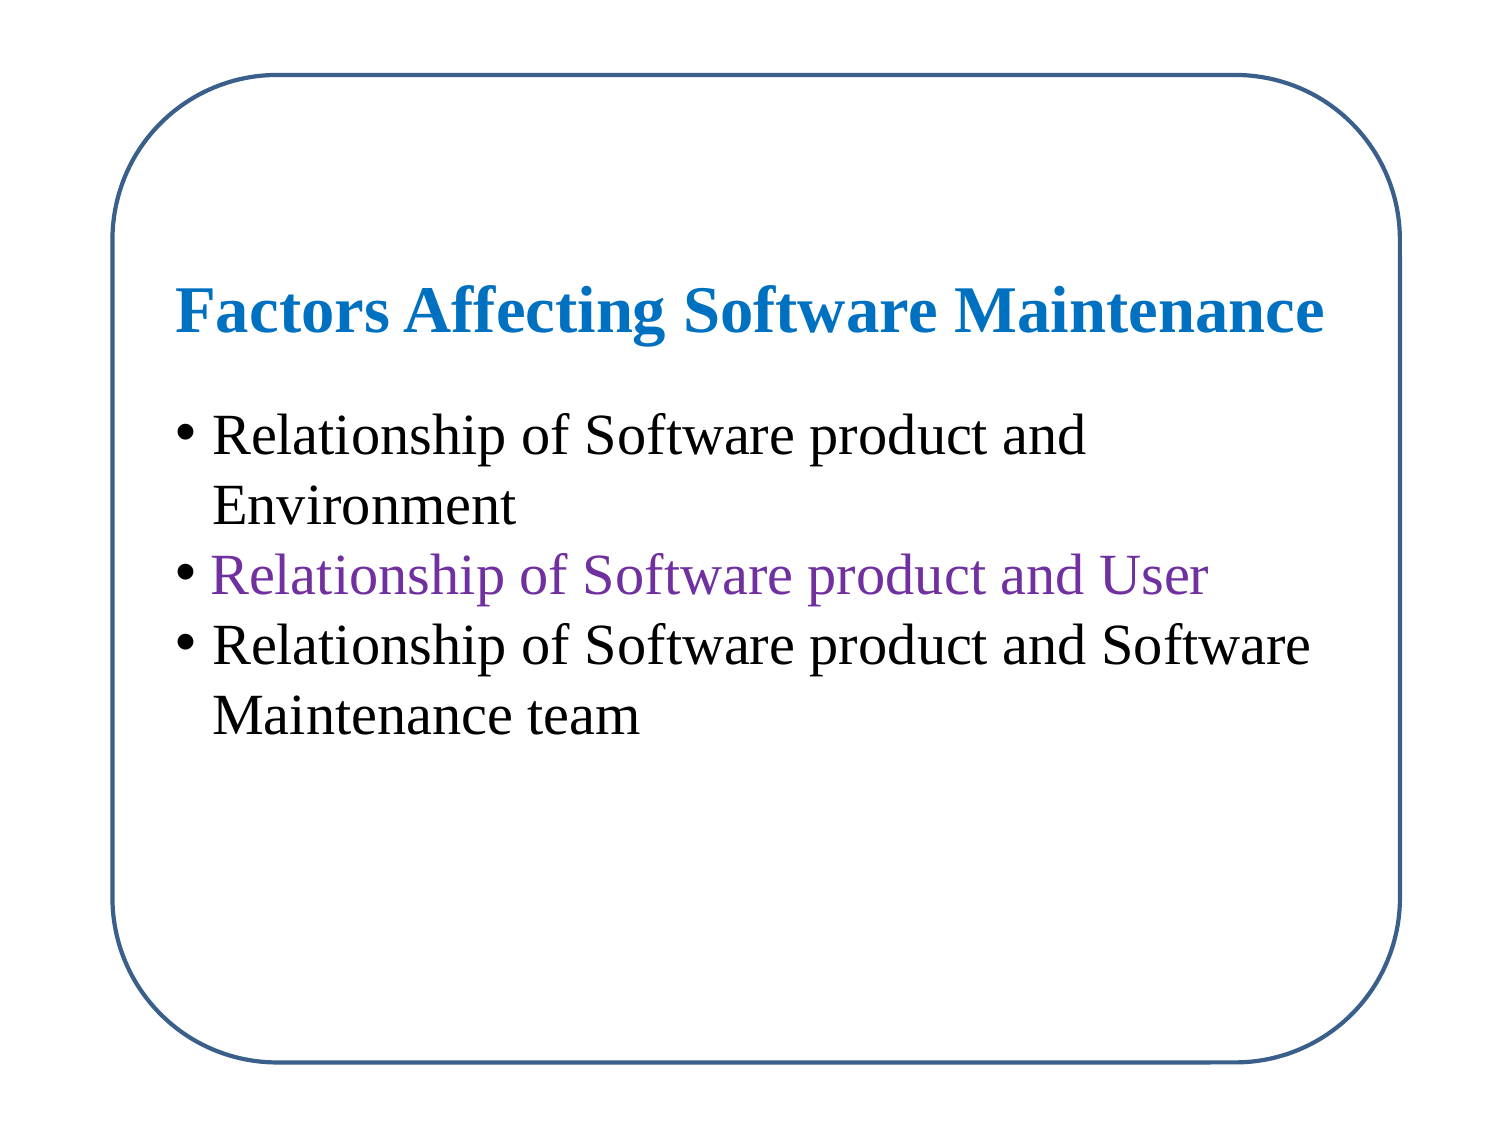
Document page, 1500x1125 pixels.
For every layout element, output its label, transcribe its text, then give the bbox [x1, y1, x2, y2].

text_box Factors Affecting Software Maintenance Relationship of Software product and Environment Relationship of Software product and User Relationship of Software product and Software Maintenance team Software Maintenance team [110, 72, 1403, 1065]
